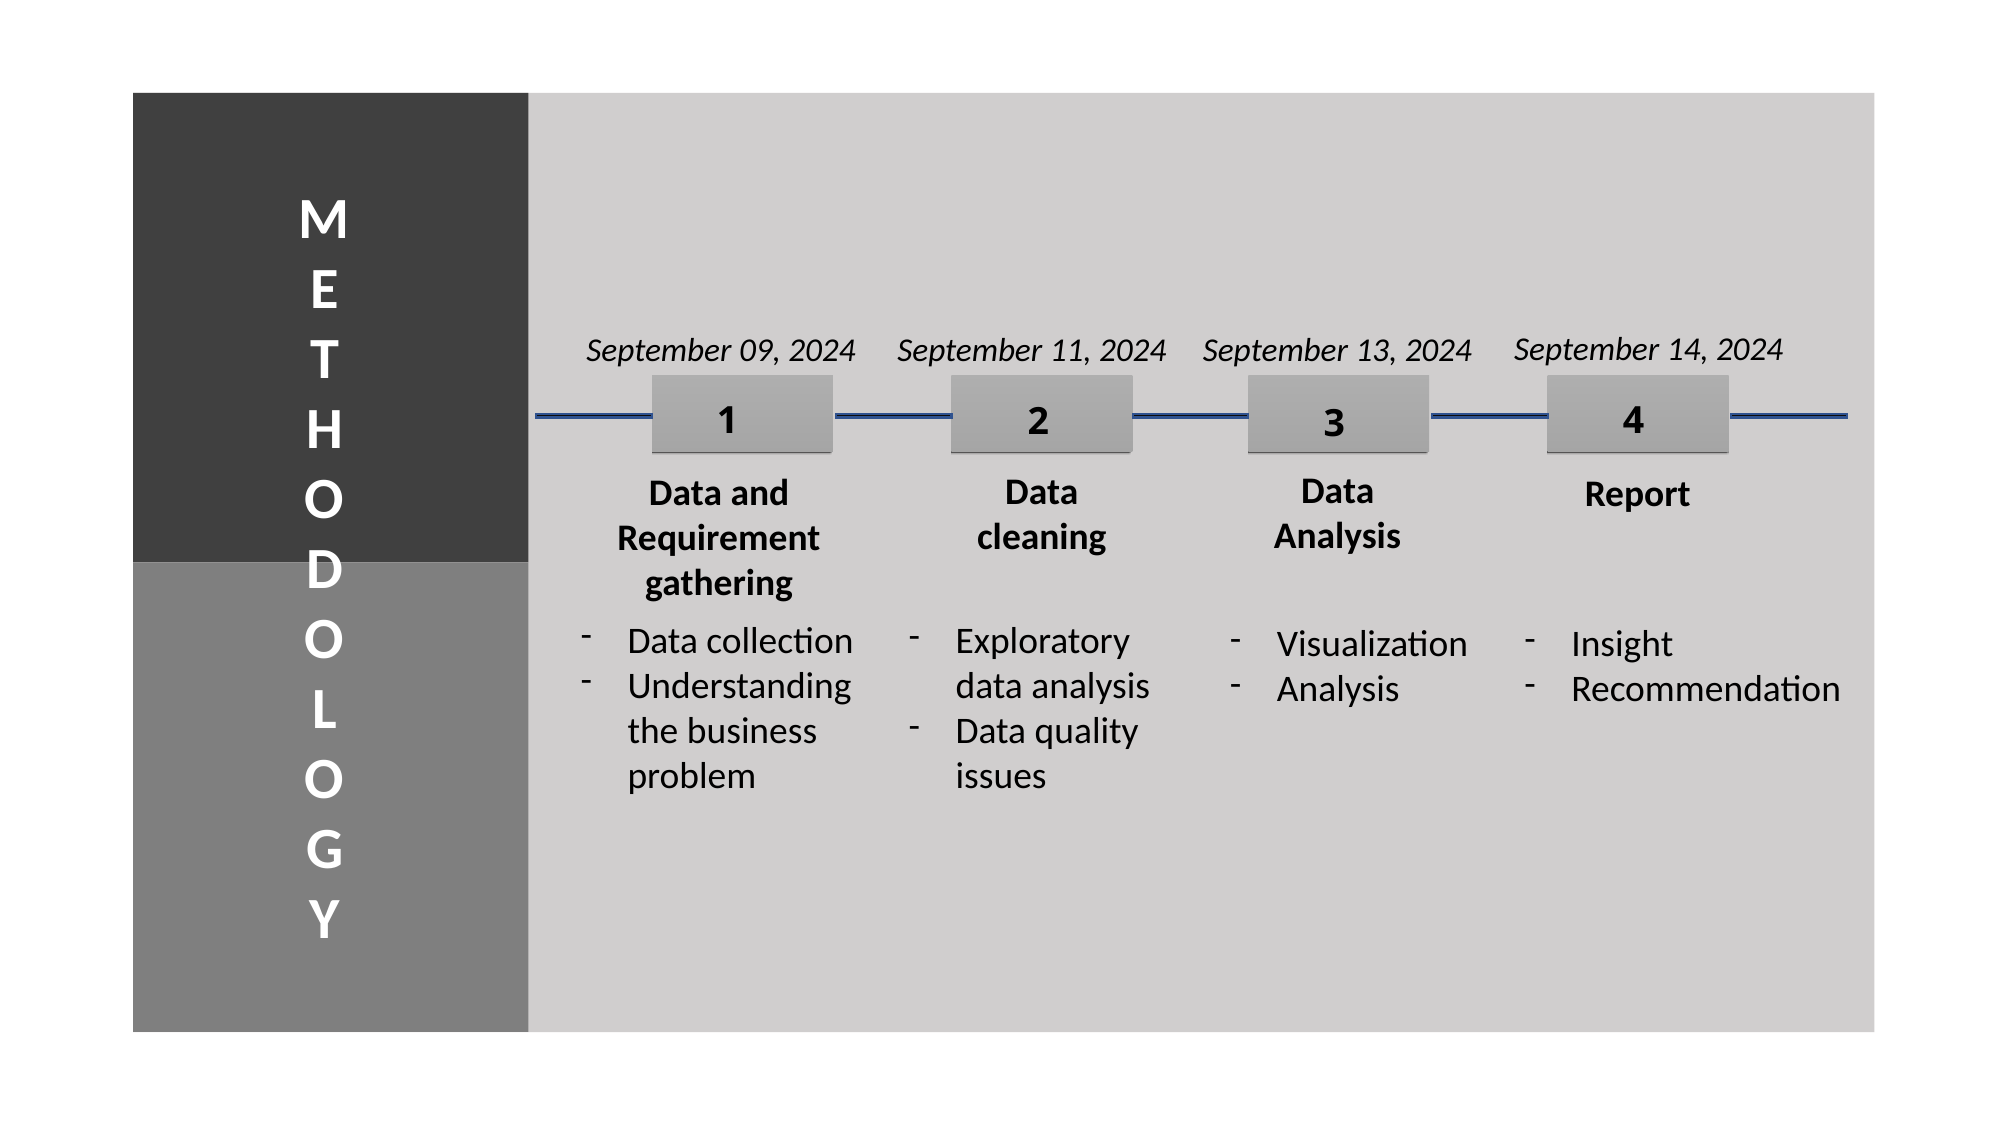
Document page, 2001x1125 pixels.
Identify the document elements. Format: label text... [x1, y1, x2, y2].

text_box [133, 92, 1875, 1033]
text_box M E T H O D O L O G Y [126, 172, 133, 958]
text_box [536, 319, 1867, 806]
